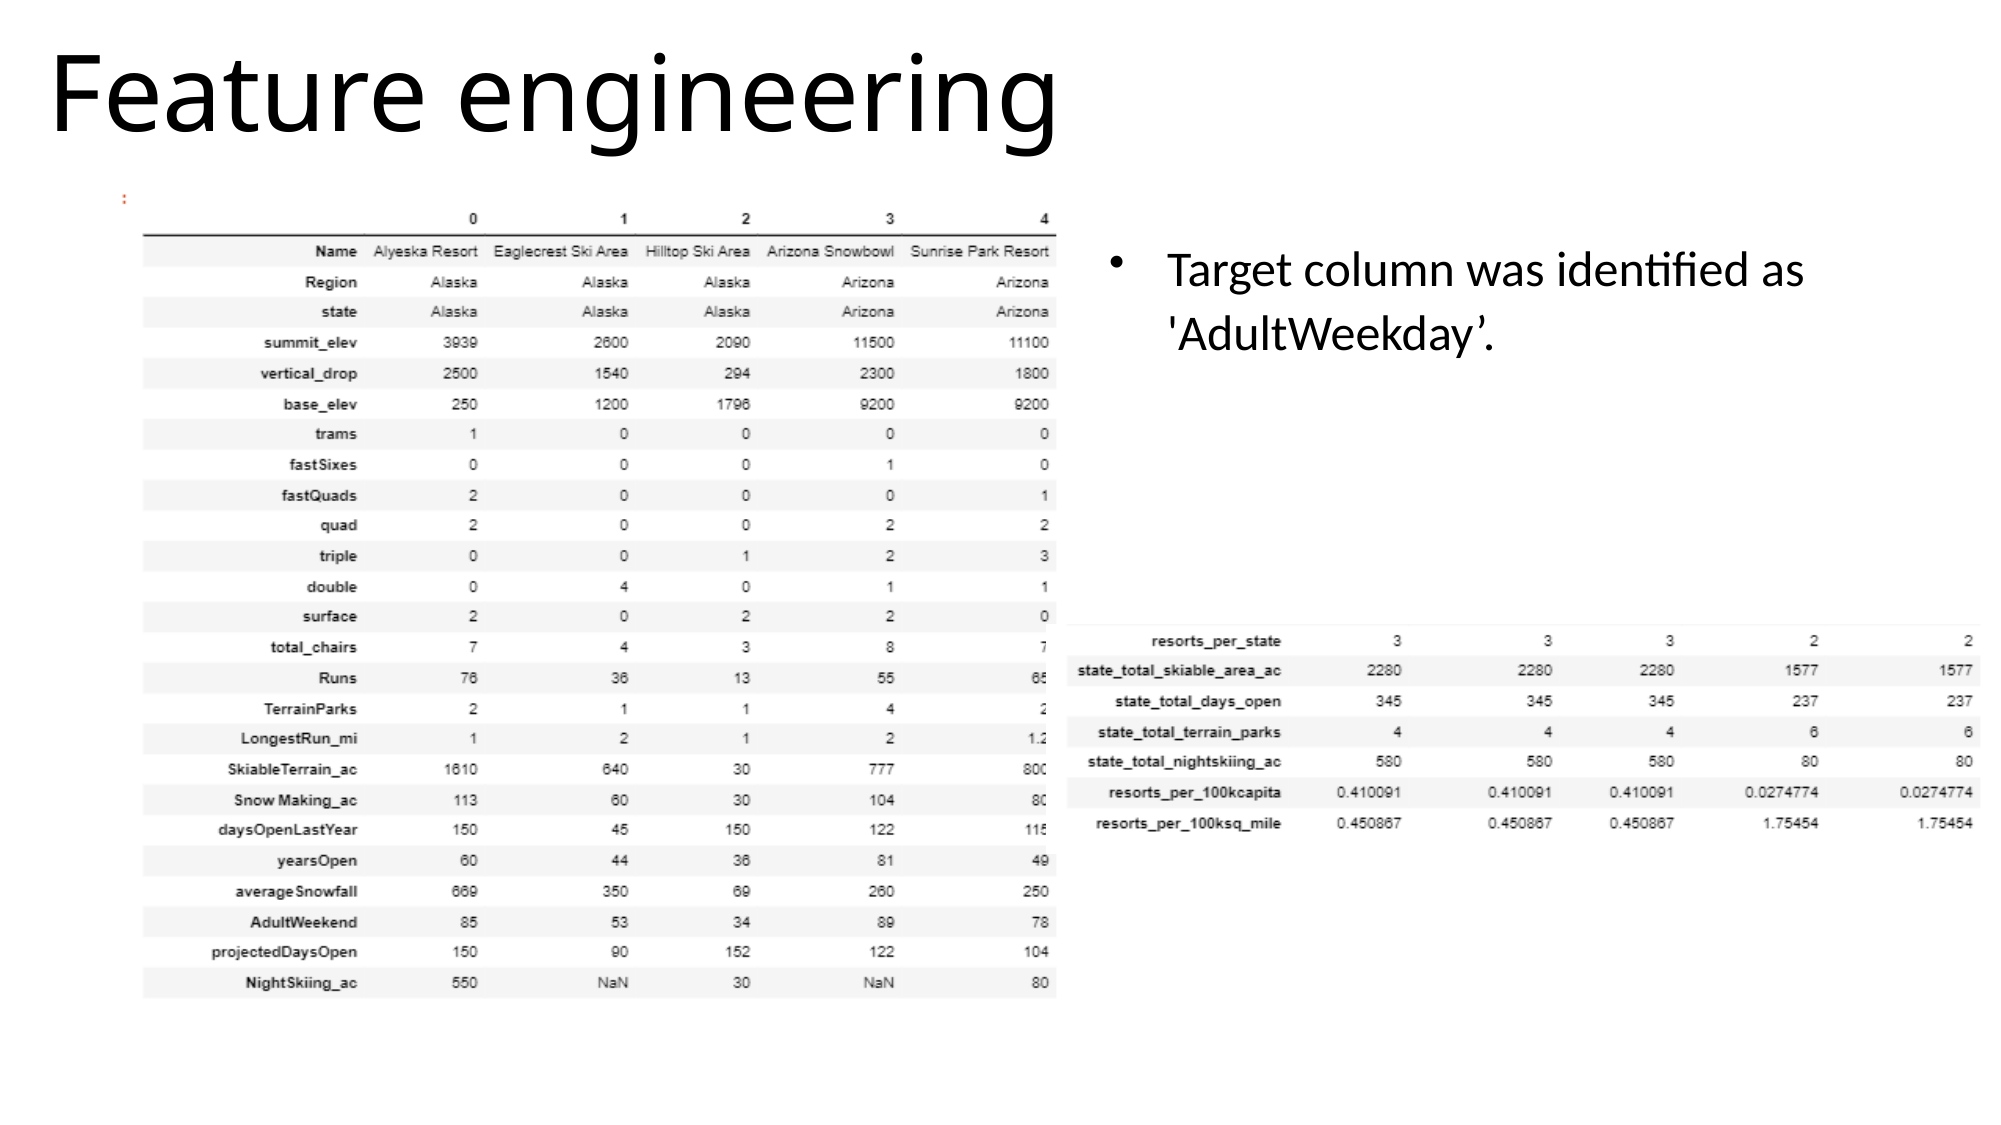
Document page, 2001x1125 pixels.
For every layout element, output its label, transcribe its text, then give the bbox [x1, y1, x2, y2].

title Feature engineering [32, 32, 1533, 163]
subtitle Target column was identified as 'AdultWeekday’. [1095, 224, 1865, 624]
picture [121, 188, 2000, 999]
